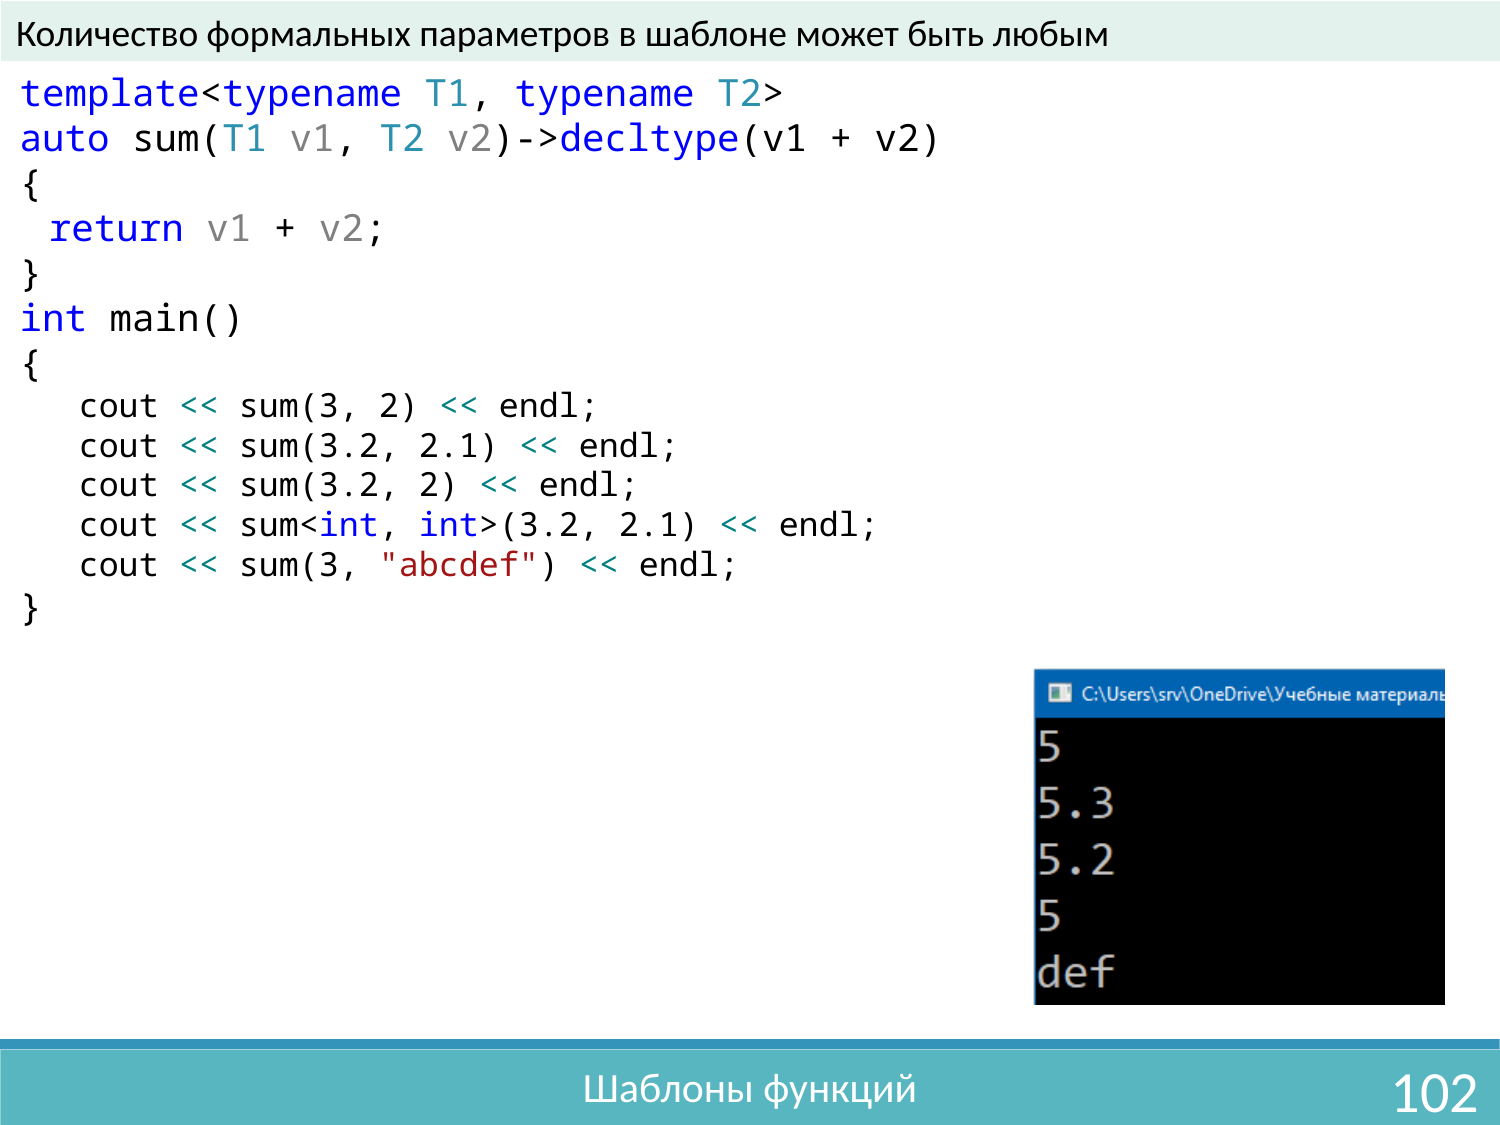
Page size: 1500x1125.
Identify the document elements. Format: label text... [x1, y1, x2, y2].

slide_number 102 [1332, 1059, 1495, 1120]
text_box template<typename T1, typename T2> auto sum(T1 v1, T2 v2)->decltype(v1 + v2) { return v1 + v2; } int main() { cout << sum(3, 2) << endl; cout << sum(3.2, 2.1) << endl; cout << sum(3.2, 2) << endl; cout << sum<int, int>(3.2, 2.1) << endl; cout << sum(3, "abcdef") << endl; } [4, 61, 1499, 636]
text_box Шаблоны функций [531, 1061, 969, 1112]
text_box Количество формальных параметров в шаблоне может быть любым [1, 1, 1500, 61]
picture [1032, 668, 1445, 1006]
